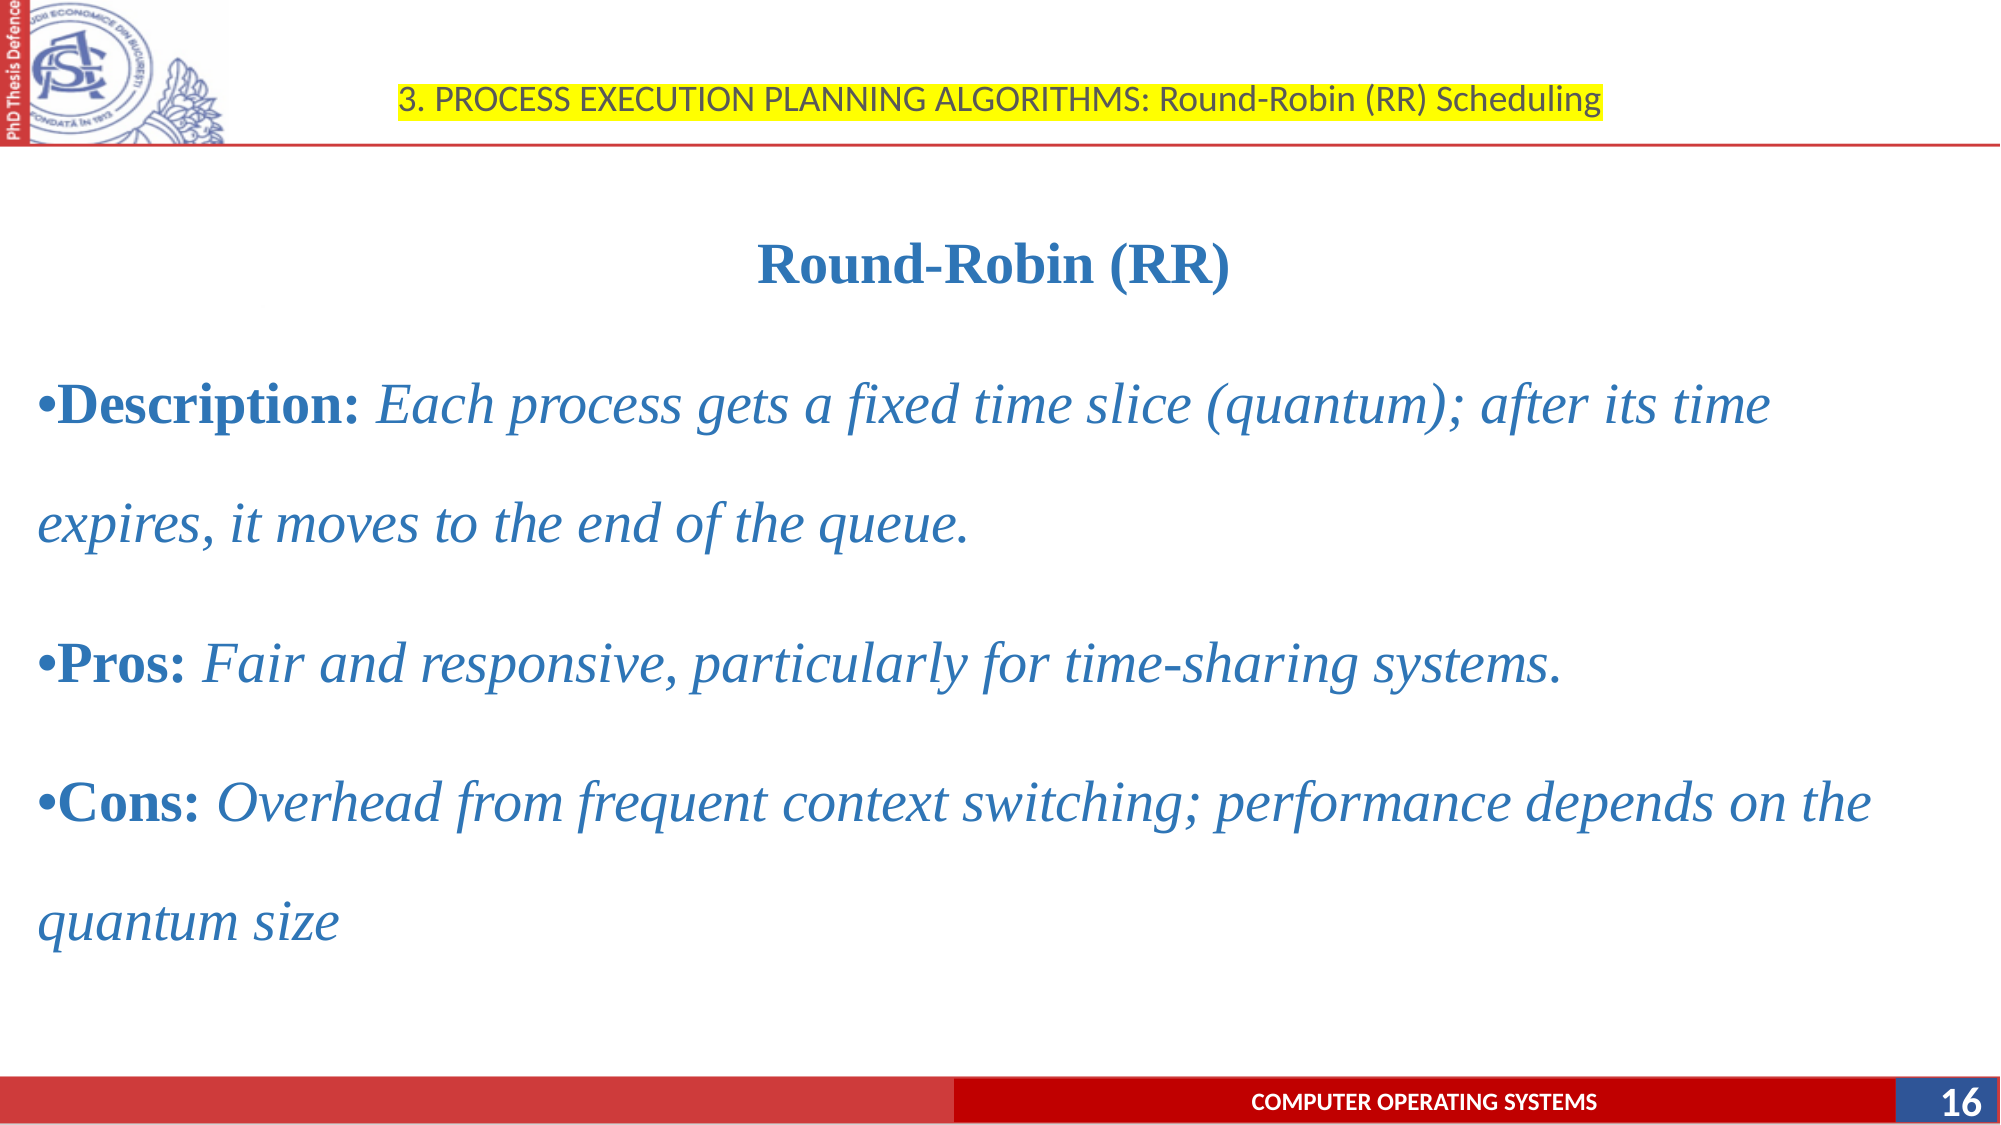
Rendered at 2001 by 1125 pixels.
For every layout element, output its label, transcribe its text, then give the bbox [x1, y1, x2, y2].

title 3. PROCESS EXECUTION PLANNING ALGORITHMS: Round-Robin (RR) Scheduling [221, 28, 1779, 127]
footer COMPUTER OPERATING SYSTEMS [954, 1078, 1896, 1123]
subtitle Inter-Process Communication (IPC) and Synchronization Methods Shared Memory •Usage: Processes access a common memory area for data exchange. •Advantages: Efficiency and direct data access. •Challenges: Requires synchronization to ensure data integrity and prevent race conditions. [0, 0, 2000, 1125]
subtitle Round-Robin (RR) •Description: Each process gets a fixed time slice (quantum); after its time expires, it moves to the end of the queue. •Pros: Fair and responsive, particularly for time-sharing systems. •Cons: Overhead from frequent context switching; performance depends on the quantum size [22, 169, 1967, 1078]
slide_number 16 [1895, 1077, 1998, 1123]
